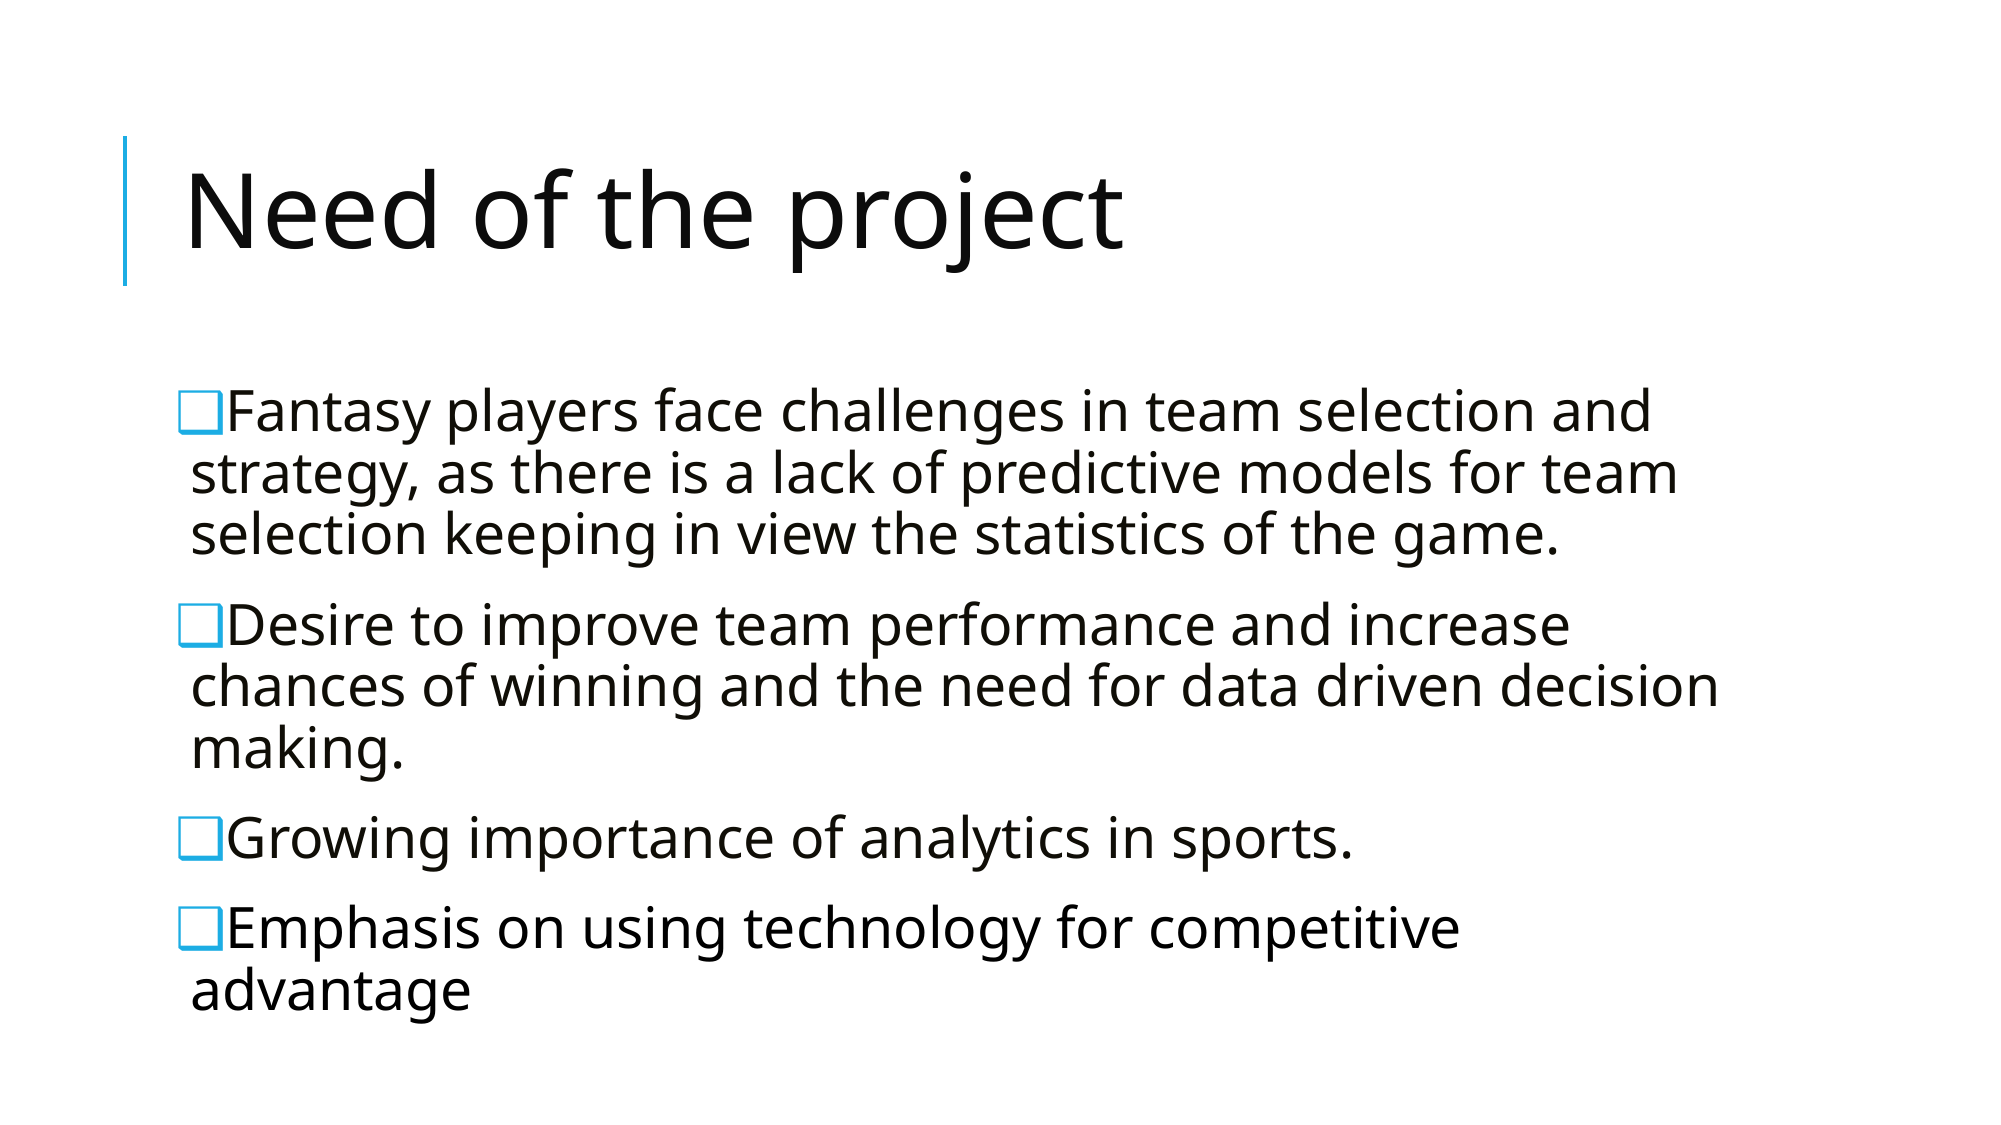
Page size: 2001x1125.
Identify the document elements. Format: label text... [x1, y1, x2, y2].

title Need of the project [168, 96, 1763, 342]
list Fantasy players face challenges in team selection and strategy, as there is a lack of predictive models for team selection keeping in view the statistics of the game. Desire to improve team performance and increase chances of winning and the need for data driven decision making. Growing importance of analytics in sports. Emphasis on using technology for competitive advantage [168, 375, 1763, 1035]
